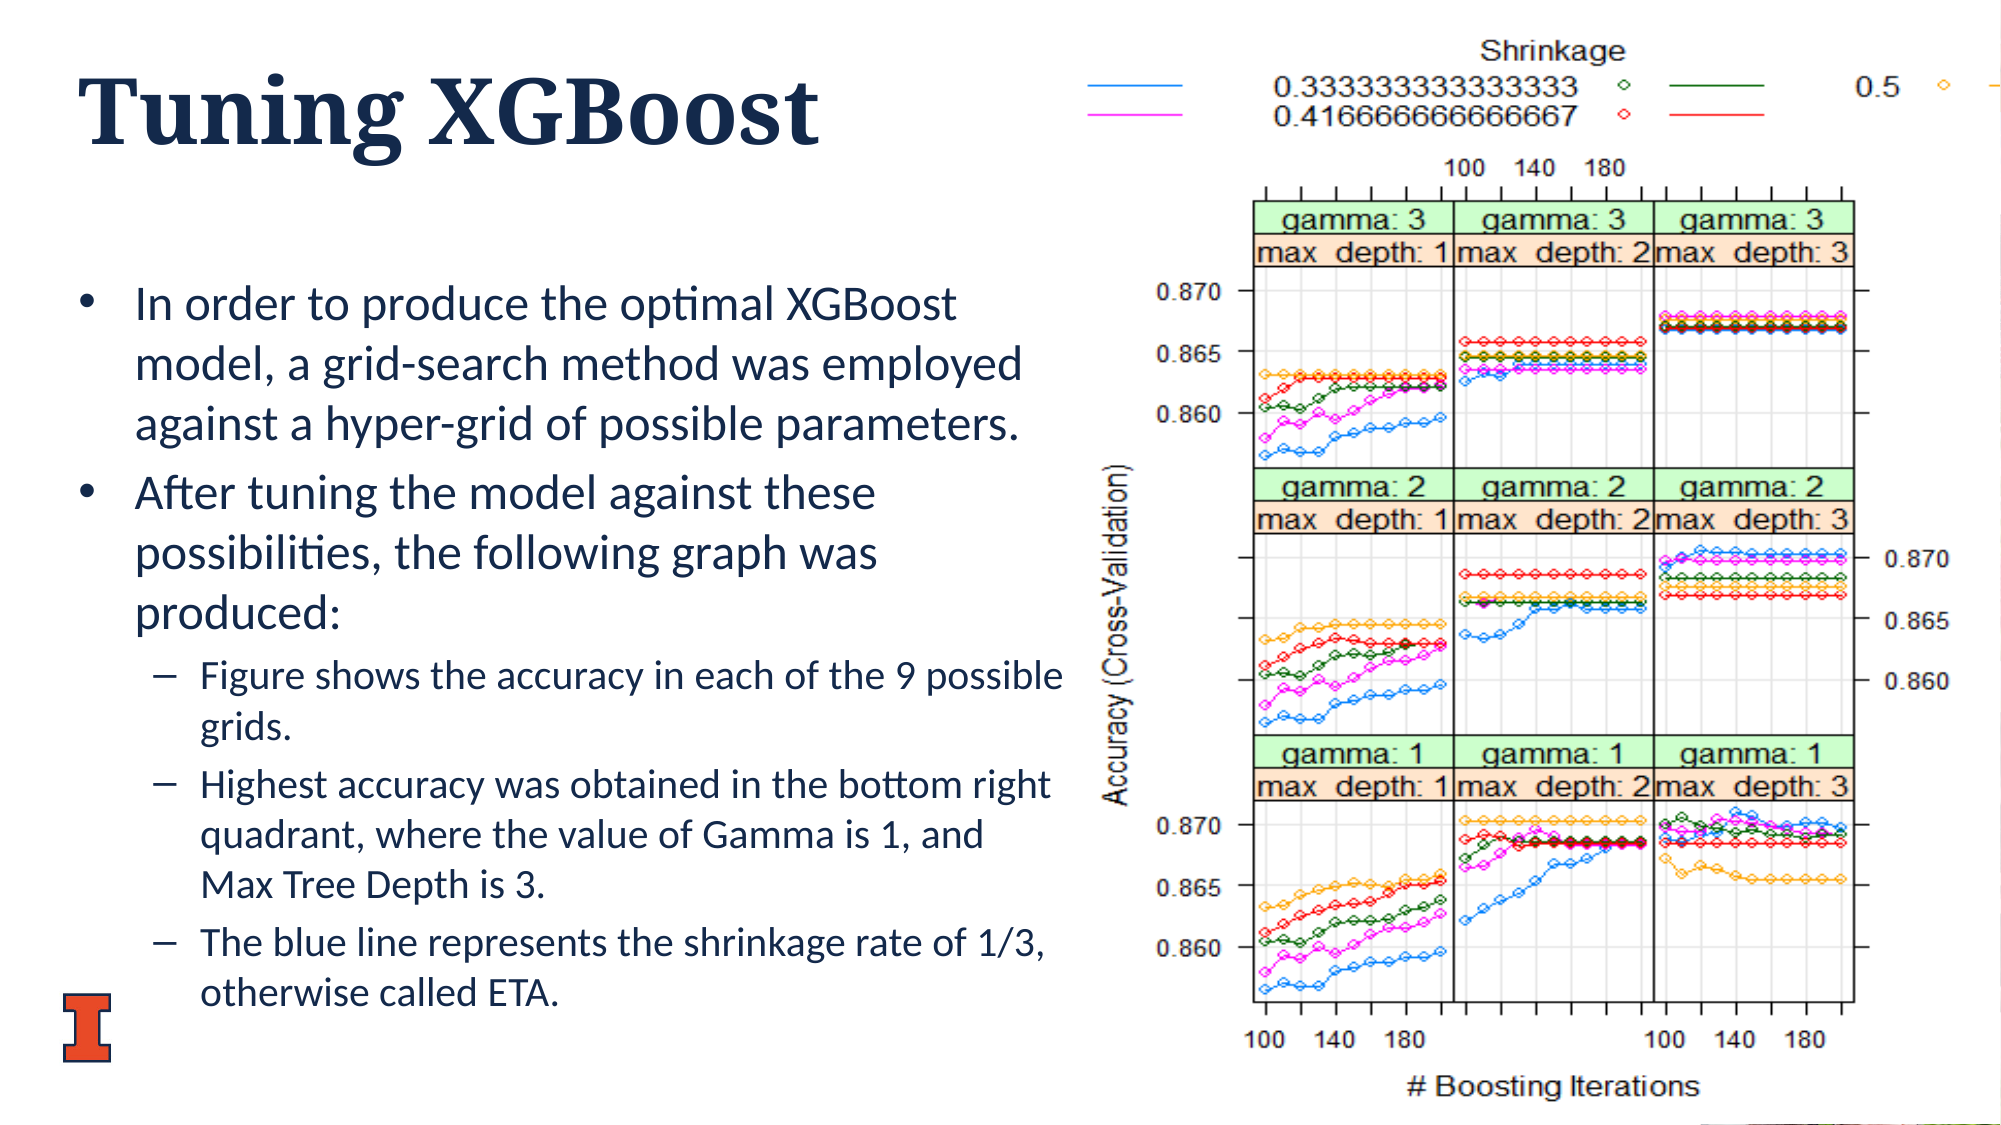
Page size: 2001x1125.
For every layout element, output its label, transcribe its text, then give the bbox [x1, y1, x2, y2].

picture [0, 0, 2001, 1125]
text_box In order to produce the optimal XGBoost model, a grid-search method was employed against a hyper-grid of possible parameters. After tuning the model against these possibilities, the following graph was produced: Figure shows the accuracy in each of the 9 possible grids. Highest accuracy was obtained in the bottom right quadrant, where the value of Gamma is 1, and Max Tree Depth is 3. The blue line represents the shrinkage rate of 1/3, otherwise called ETA. [63, 262, 1077, 972]
text_box Tuning XGBoost [63, 45, 1077, 233]
